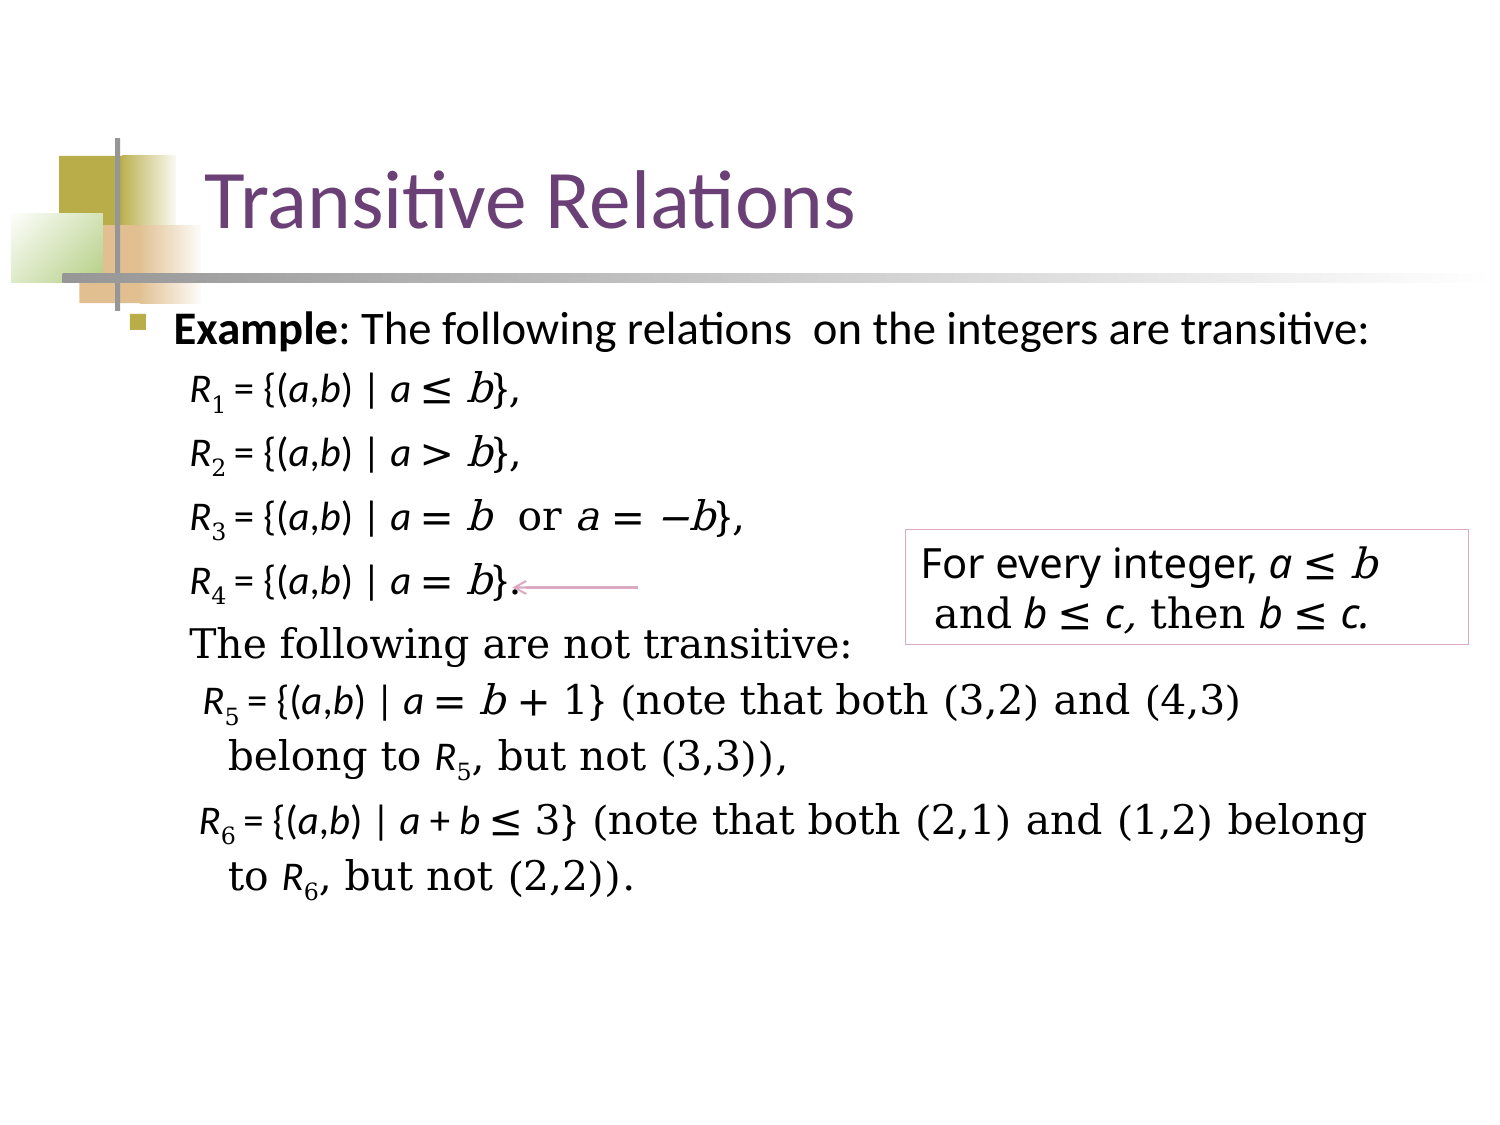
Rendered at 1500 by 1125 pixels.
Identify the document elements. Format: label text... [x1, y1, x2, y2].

title Transitive Relations [189, 65, 1469, 253]
list Example: The following relations on the integers are transitive: R1 = {(a,b) | a ≤ b}, R2 = {(a,b) | a > b}, R3 = {(a,b) | a = b or a = −b}, R4 = {(a,b) | a = b}. The following are not transitive: R5 = {(a,b) | a = b + 1} (note that both (3,2) and (4,3) belong to R5, but not (3,3)), R6 = {(a,b) | a + b ≤ 3} (note that both (2,1) and (1,2) belong to R6, but not (2,2)). [112, 290, 1388, 966]
text_box For every integer, a ≤ b and b ≤ c, then b ≤ c. [905, 529, 1469, 645]
